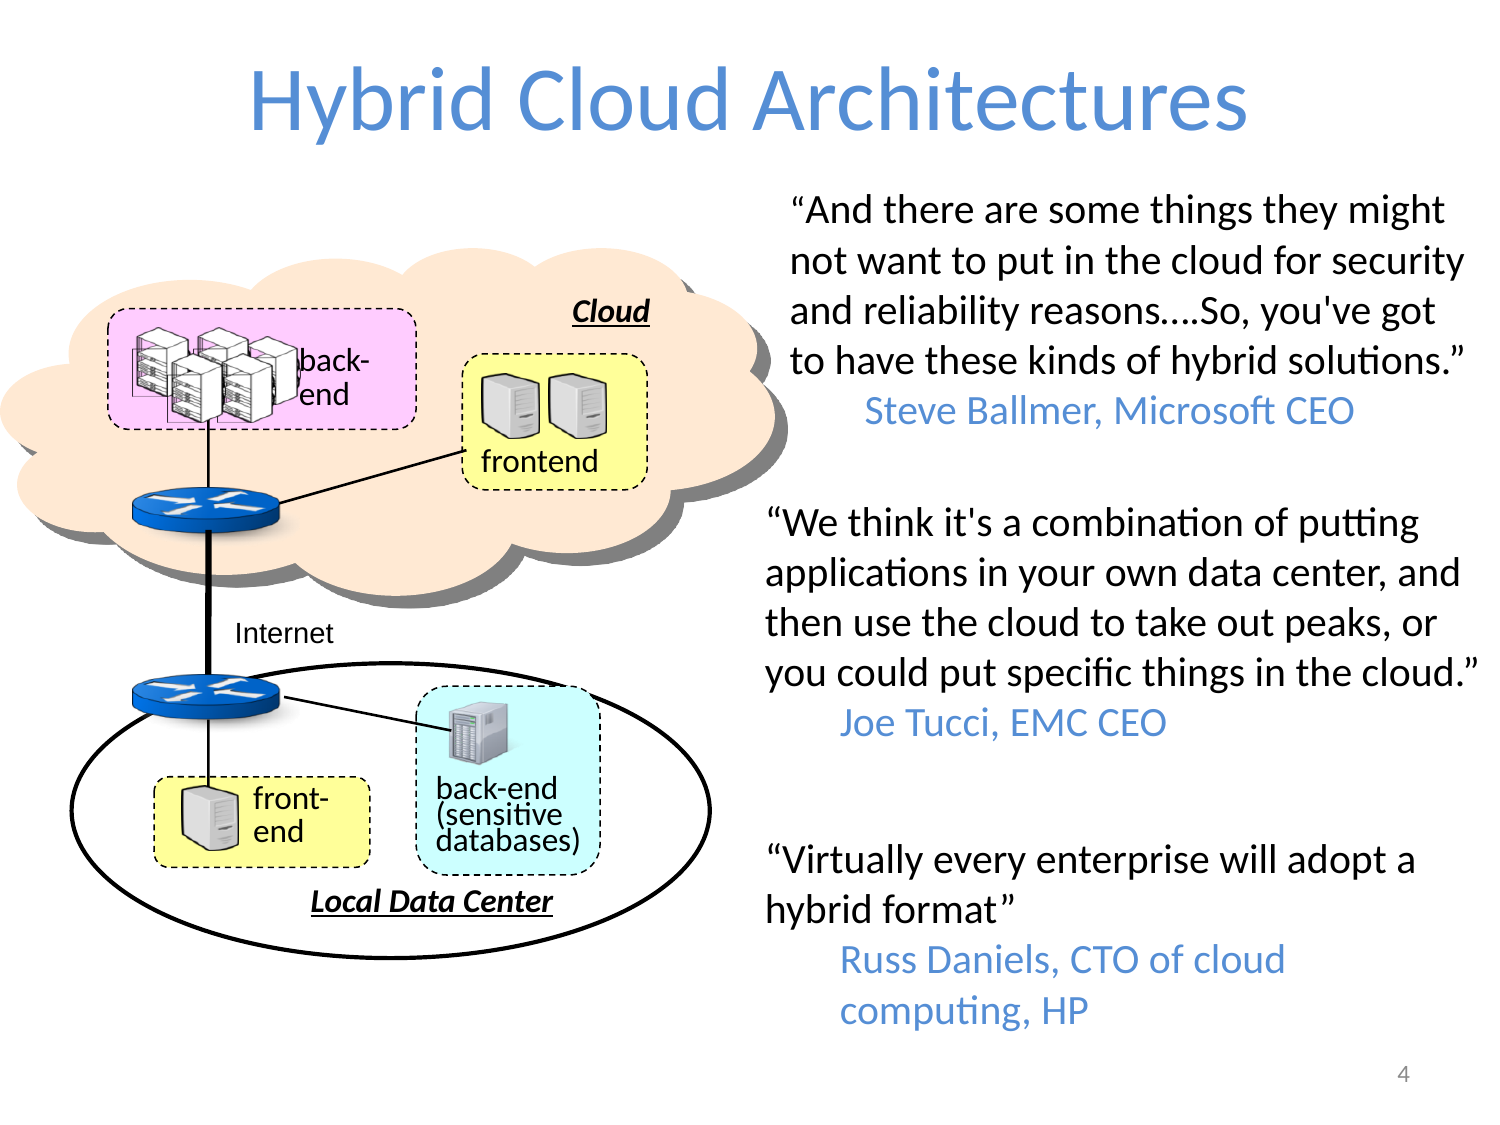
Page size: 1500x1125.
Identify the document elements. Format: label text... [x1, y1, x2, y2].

title Hybrid Cloud Architectures [782, 0, 1425, 174]
text_box “And there are some things they might not want to put in the cloud for security and reliability reasons….So, you've got to have these kinds of hybrid solutions.” Steve Ballmer, Microsoft CEO [782, 174, 1500, 440]
text_box BE [749, 824, 780, 997]
text_box “Virtually every enterprise will adopt a hybrid format” Russ Daniels, CTO of cloud computing, HP [749, 824, 1500, 1040]
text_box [0, 0, 776, 988]
slide_number 4 [1074, 1042, 1425, 1103]
text_box “We think it's a combination of putting applications in your own data center, and then use the cloud to take out peaks, or you could put specific things in the cloud.” Joe Tucci, EMC CEO [782, 487, 1500, 753]
